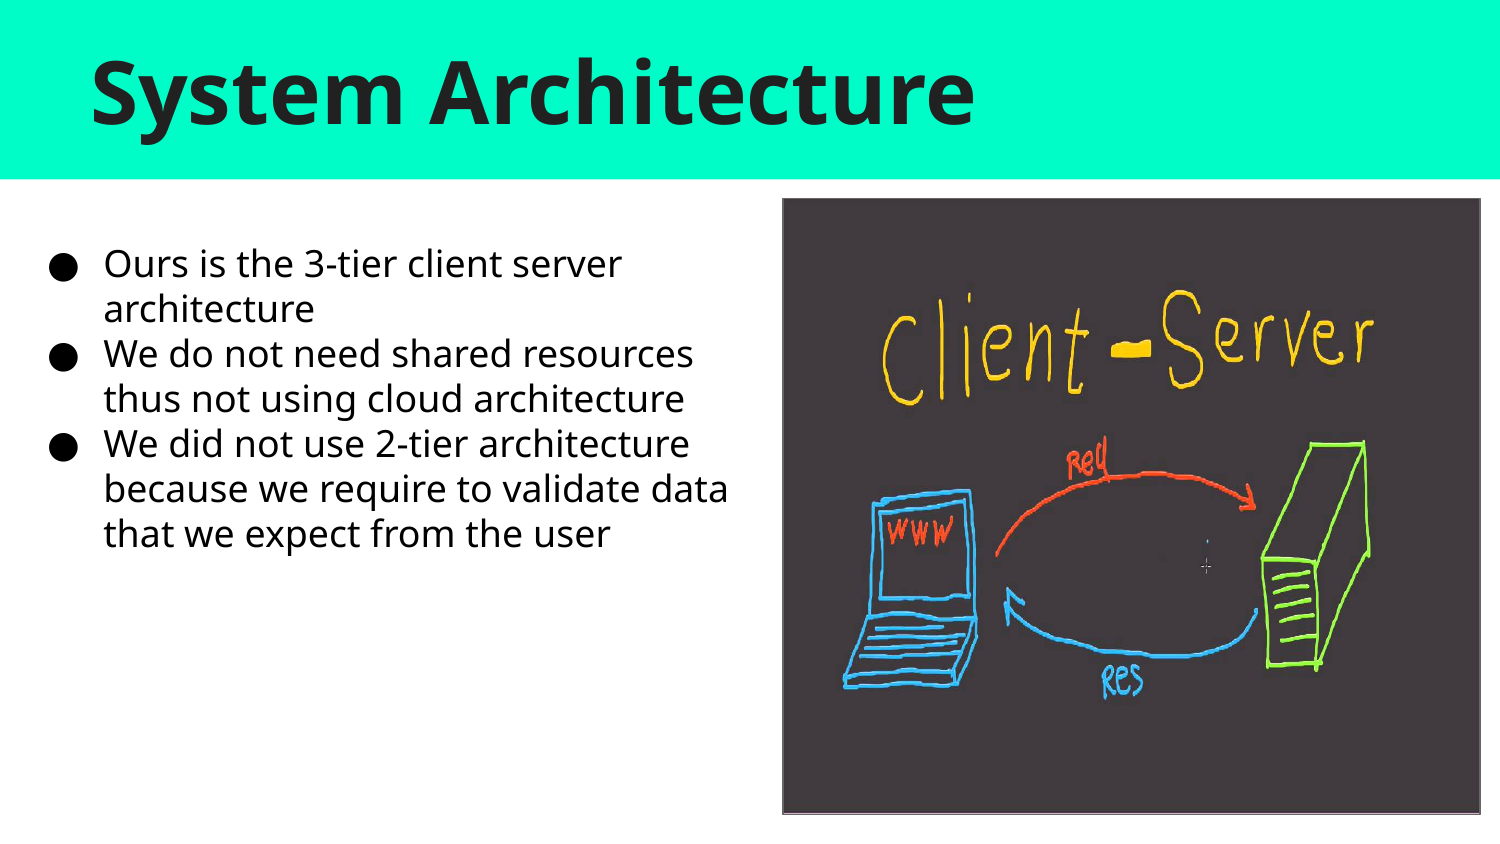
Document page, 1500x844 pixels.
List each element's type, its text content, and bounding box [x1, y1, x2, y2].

title System Architecture [0, 0, 1500, 180]
text_box Ours is the 3-tier client server architecture We do not need shared resources thus not using cloud architecture We did not use 2-tier architecture because we require to validate data that we expect from the user [13, 225, 750, 844]
picture [783, 199, 1480, 814]
